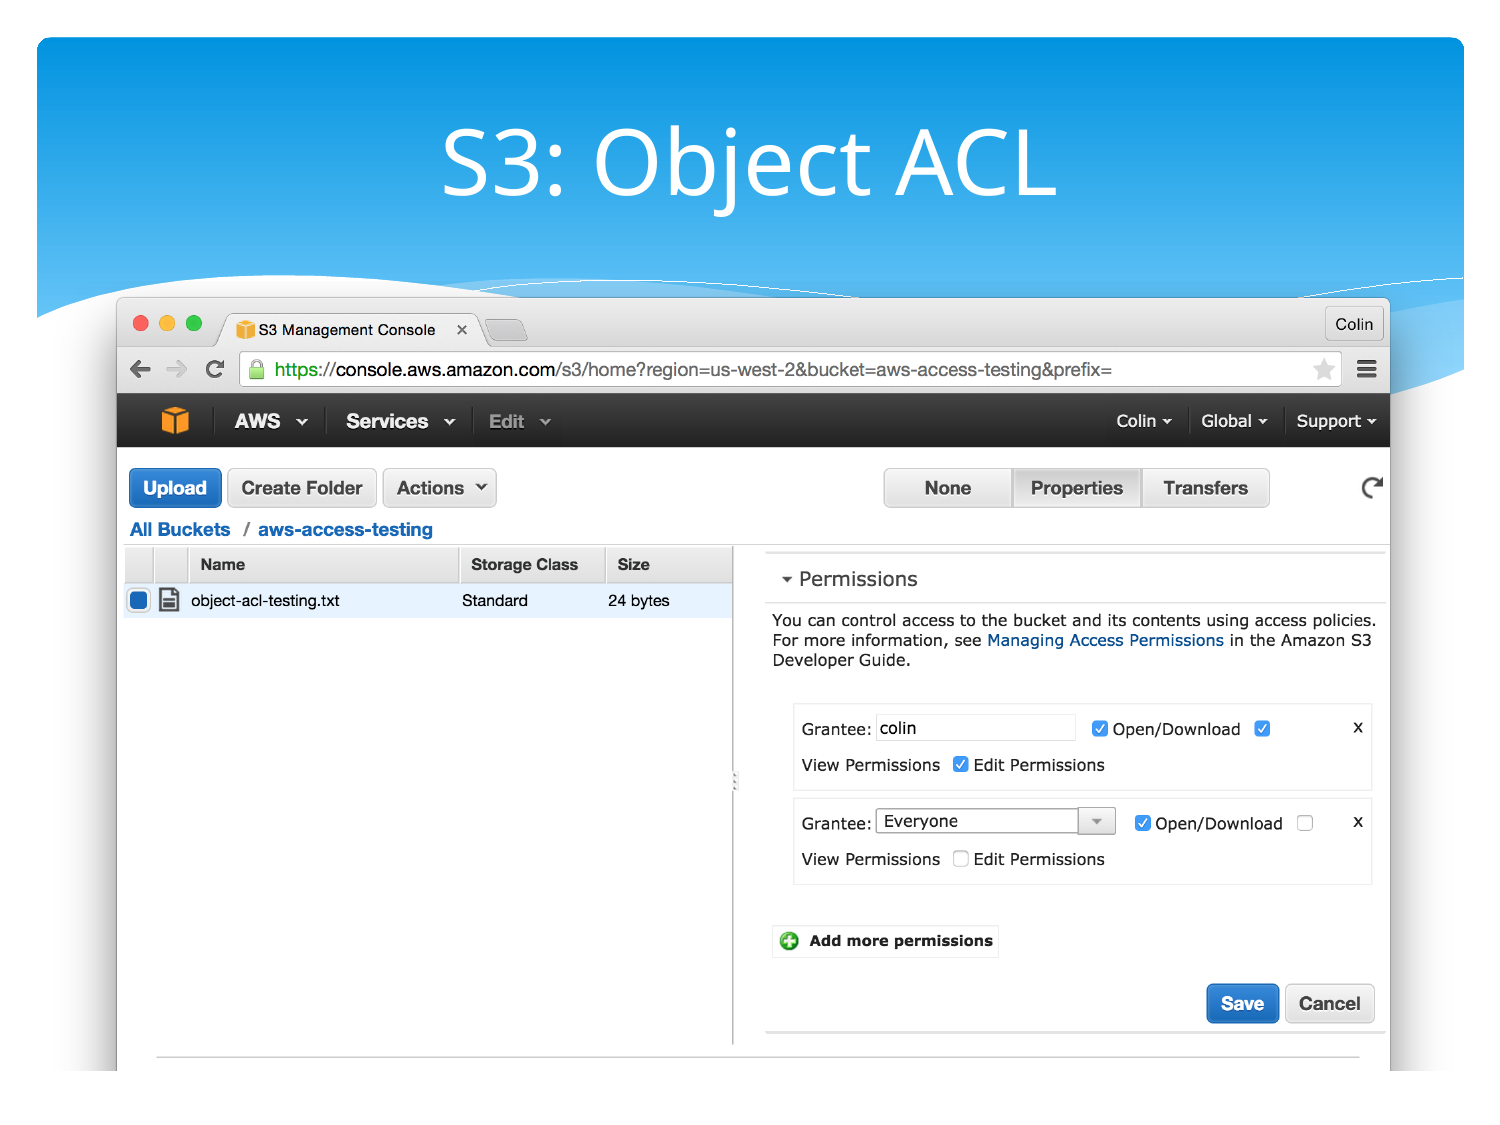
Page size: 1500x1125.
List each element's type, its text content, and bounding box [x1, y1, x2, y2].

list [42, 281, 1464, 1071]
title S3: Object ACL [75, 55, 1425, 261]
